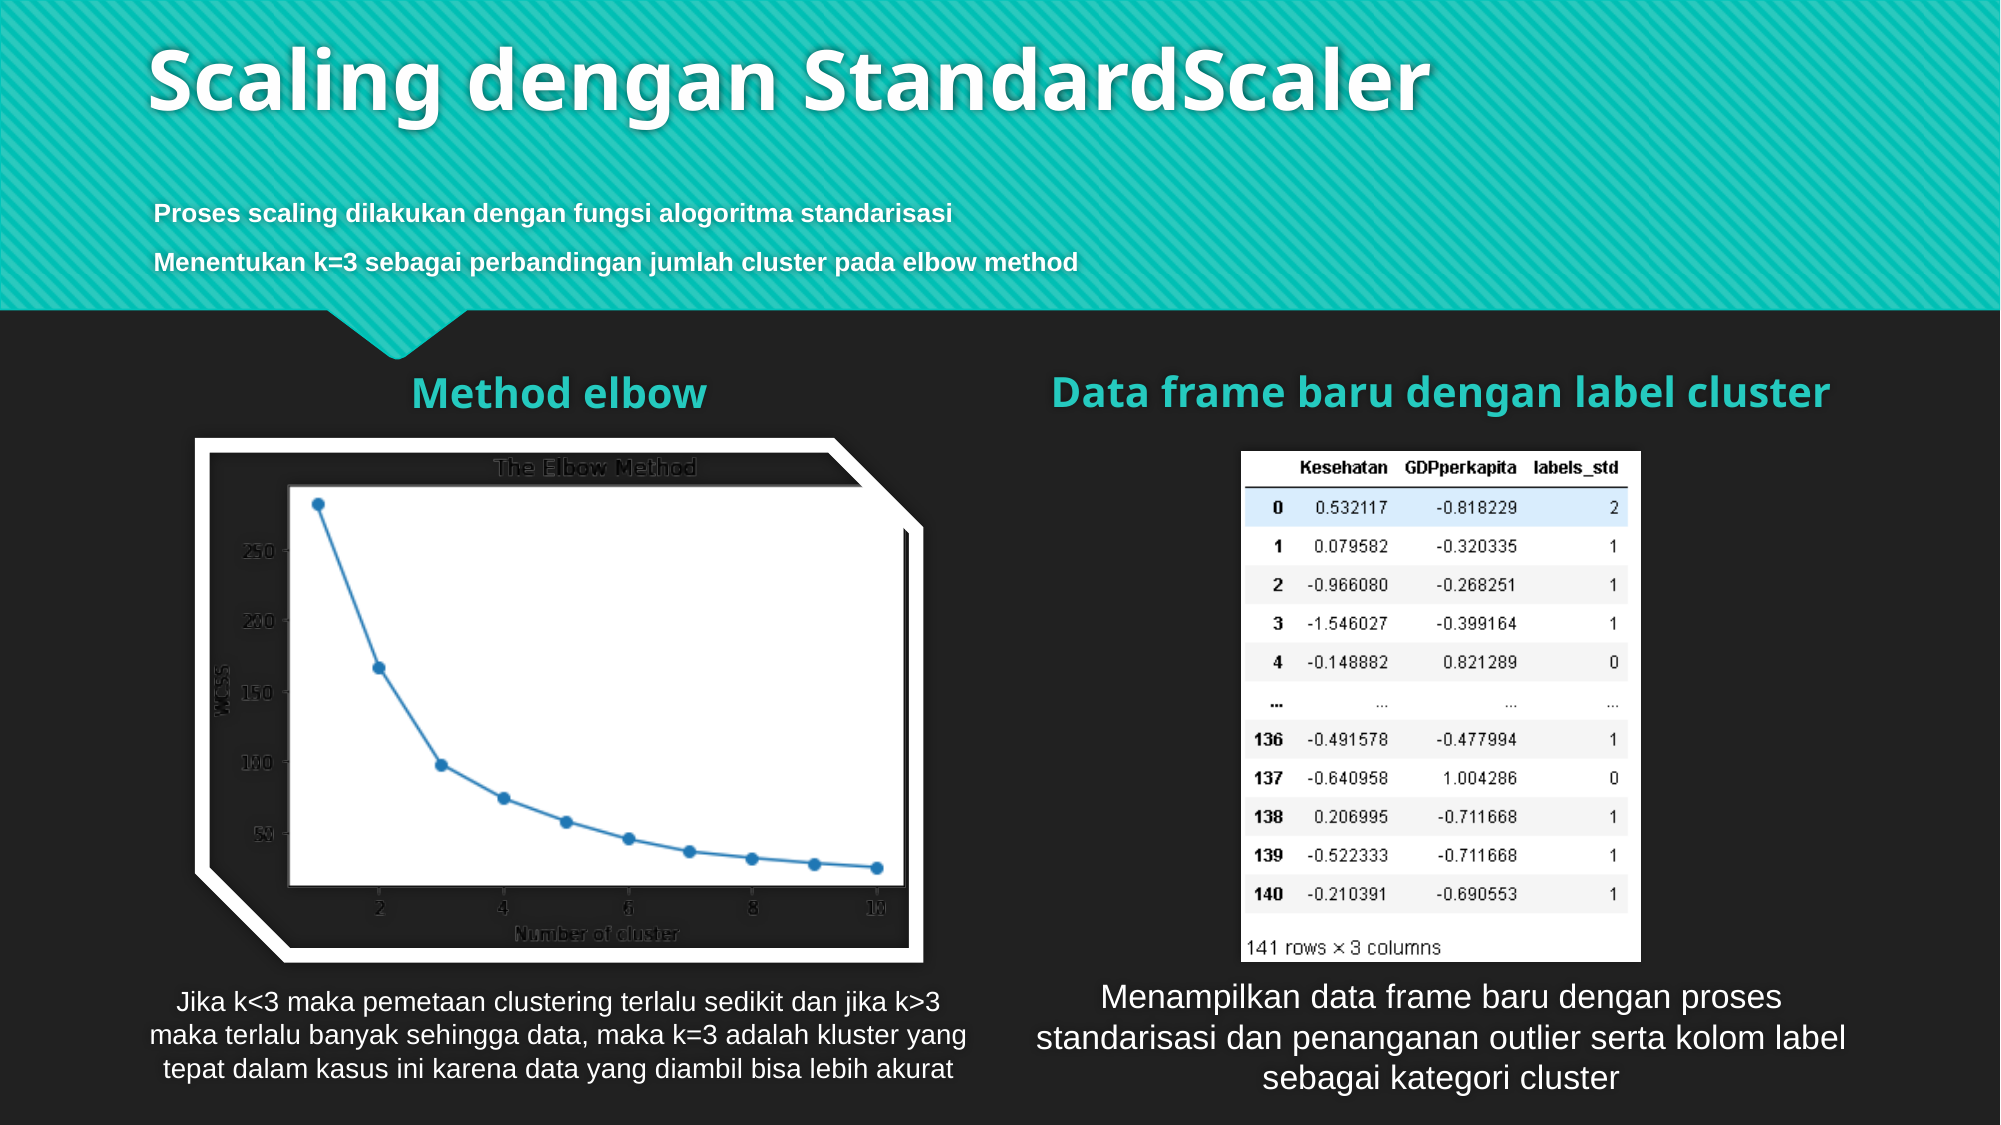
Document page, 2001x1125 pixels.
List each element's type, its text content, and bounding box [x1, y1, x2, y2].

title Scaling dengan StandardScaler [132, 0, 1868, 135]
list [201, 444, 917, 956]
text_box Jika k<3 maka pemetaan clustering terlalu sedikit dan jika k>3 maka terlalu banyak sehingga data, maka k=3 adalah kluster yang tepat dalam kasus ini karena data yang diambil bisa lebih akurat [133, 976, 986, 1114]
text_box Proses scaling dilakukan dengan fungsi alogoritma standarisasi Menentukan k=3 sebagai perbandingan jumlah cluster pada elbow method [138, 189, 1892, 284]
list Data frame baru dengan label cluster [1014, 356, 1868, 424]
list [1241, 451, 1641, 962]
list Method elbow [133, 329, 985, 424]
text_box Menampilkan data frame baru dengan proses standarisasi dan penanganan outlier serta kolom label sebagai kategori cluster [1014, 967, 1868, 1105]
